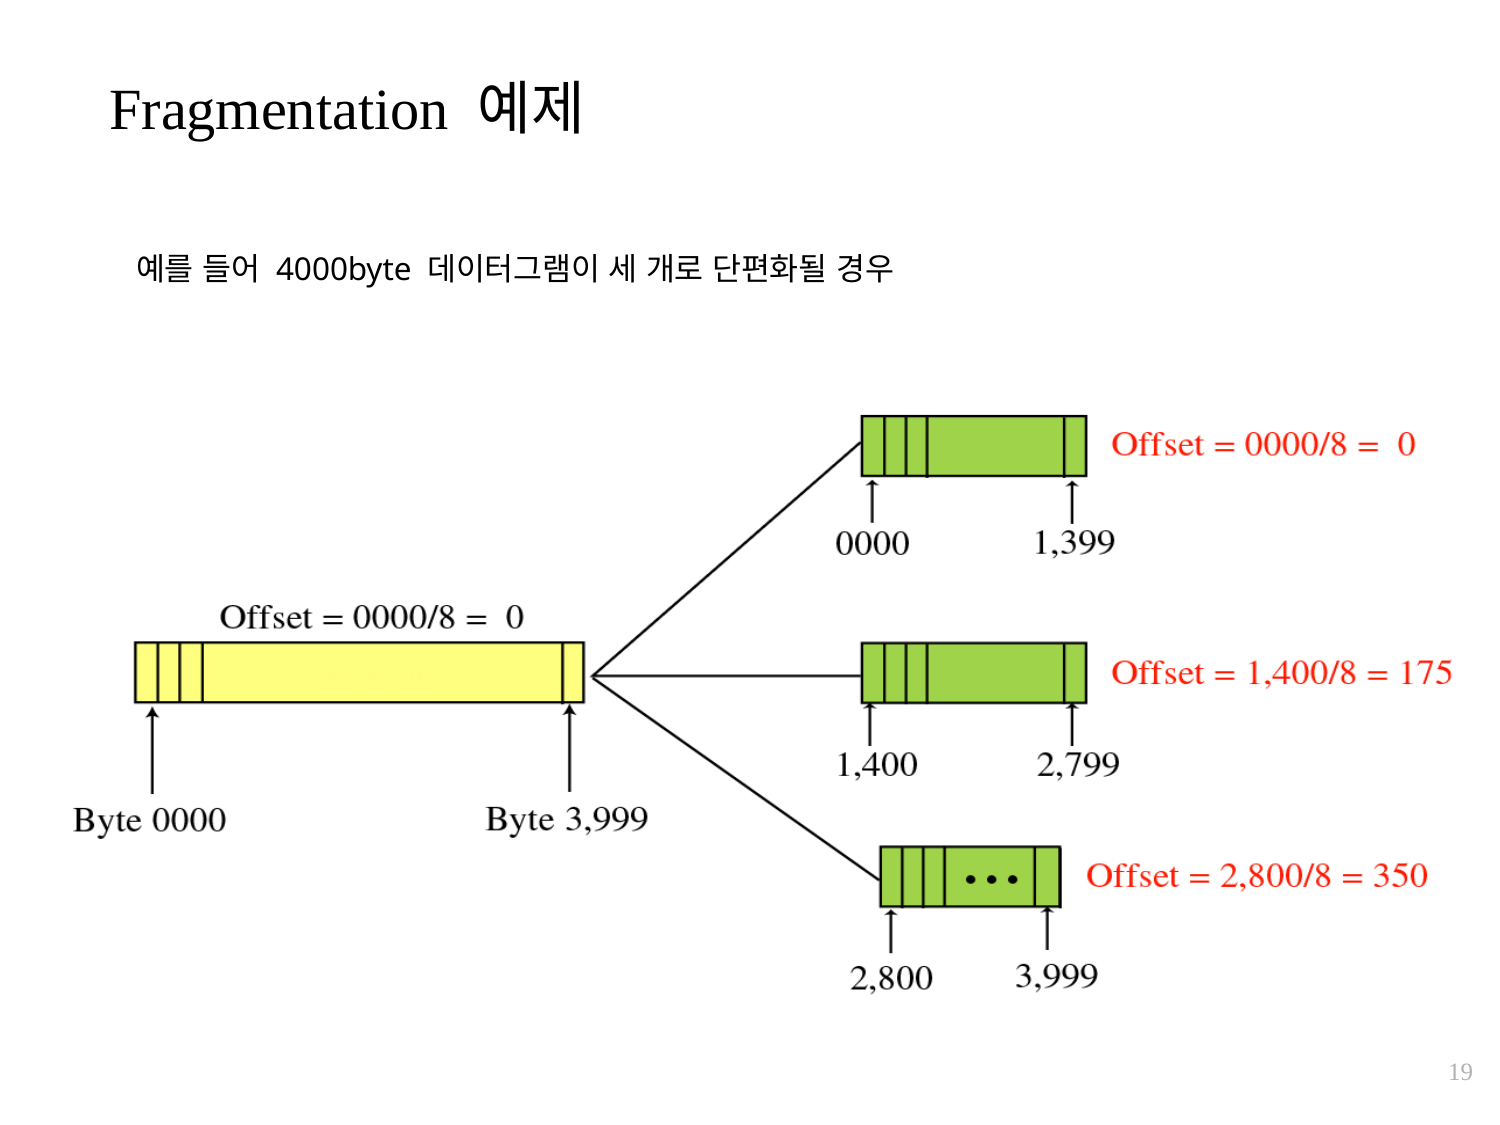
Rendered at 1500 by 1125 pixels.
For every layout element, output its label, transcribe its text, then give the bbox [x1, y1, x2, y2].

picture [72, 384, 1454, 997]
slide_number 19 [1084, 1035, 1489, 1105]
text_box 예를 들어 4000byte 데이터그램이 세 개로 단편화될 경우 [46, 241, 1287, 294]
title Fragmentation 예제 [94, 48, 1433, 173]
